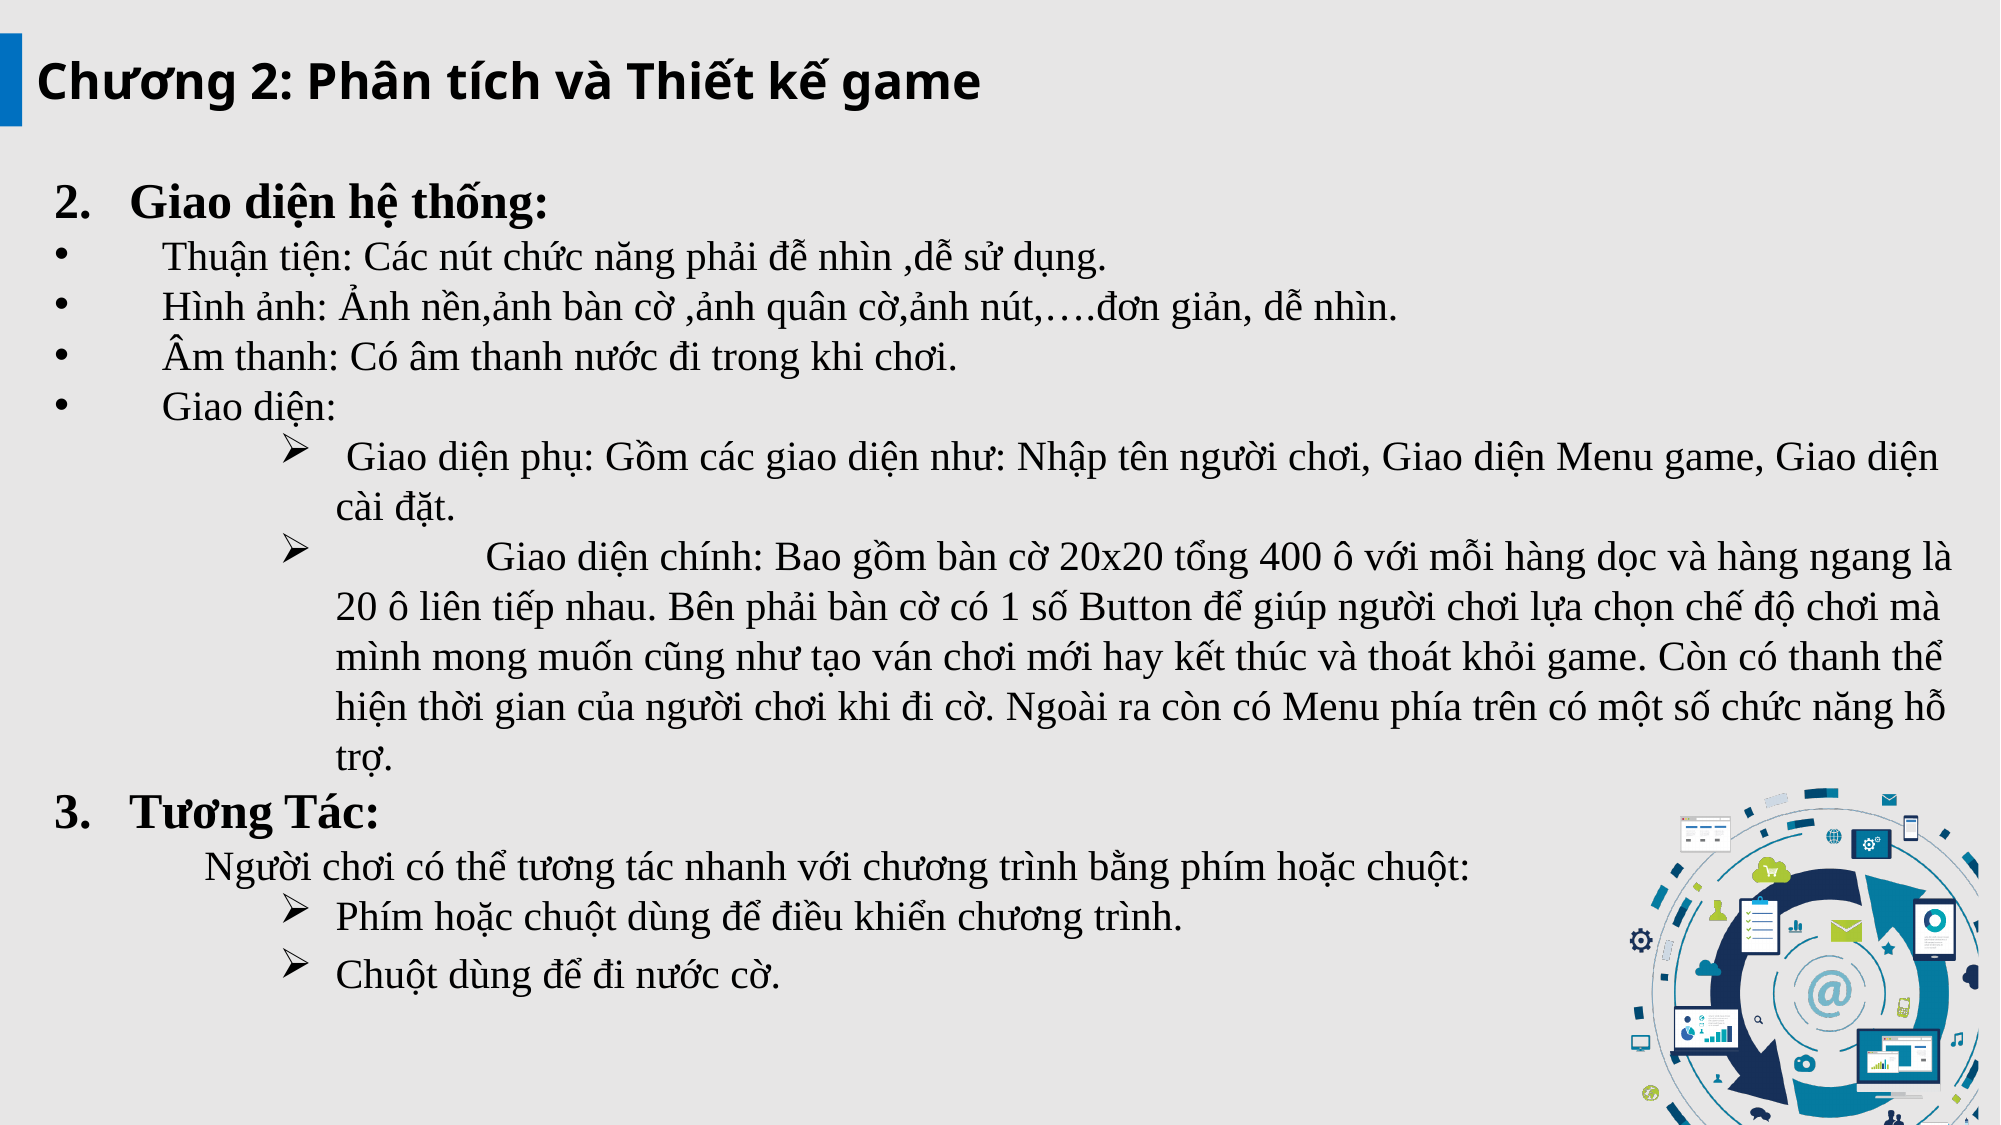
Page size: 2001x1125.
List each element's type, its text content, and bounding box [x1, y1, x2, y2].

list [1629, 788, 1979, 1125]
text_box Giao diện hệ thống: Thuận tiện: Các nút chức năng phải đễ nhìn ,dễ sử dụng. Hình ảnh: Ảnh nền,ảnh bàn cờ ,ảnh quân cờ,ảnh nút,….đơn giản, dễ nhìn. Âm thanh: Có âm thanh nước đi trong khi chơi. Giao diện: Giao diện phụ: Gồm các giao diện như: Nhập tên người chơi, Giao diện Menu game, Giao diện cài đặt. Giao diện chính: Bao gồm bàn cờ 20x20 tổng 400 ô với mỗi hàng dọc và hàng ngang là 20 ô liên tiếp nhau. Bên phải bàn cờ có 1 số Button để giúp người chơi lựa chọn chế độ chơi mà mình mong muốn cũng như tạo ván chơi mới hay kết thúc và thoát khỏi game. Còn có thanh thể hiện thời gian của người chơi khi đi cờ. Ngoài ra còn có Menu phía trên có một số chức năng hỗ trợ. Tương Tác: Người chơi có thể tương tác nhanh với chương trình bằng phím hoặc chuột: Phím hoặc chuột dùng để điều khiển chương trình. Chuột dùng để đi nước cờ. [39, 161, 2000, 1007]
text_box [0, 32, 23, 128]
text_box Chương 2: Phân tích và Thiết kế game [22, 42, 1177, 117]
